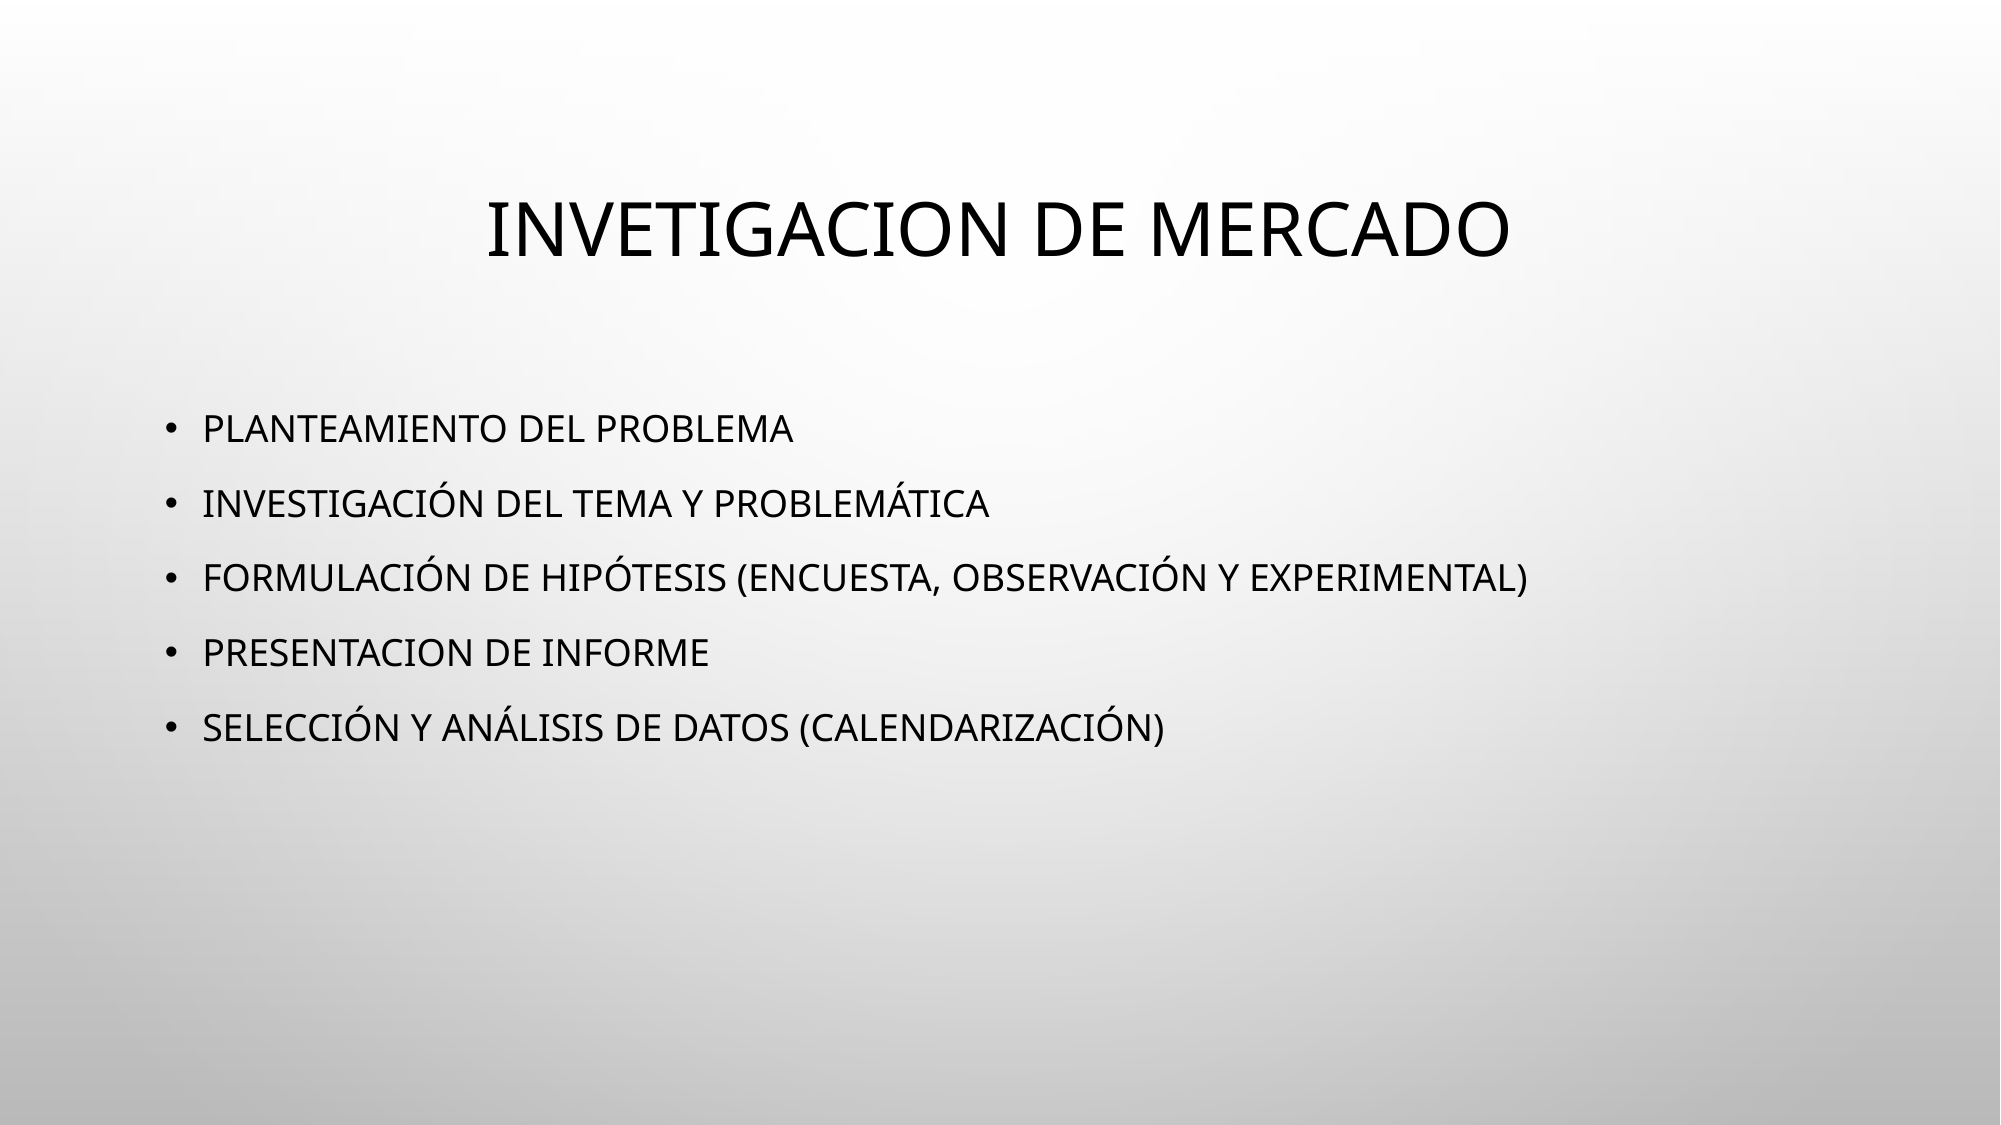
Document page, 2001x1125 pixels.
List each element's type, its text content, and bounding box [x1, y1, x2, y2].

title INVETIGACION DE MERCADO [149, 101, 1851, 364]
picture [0, 0, 2000, 1125]
list Planteamiento del problema Investigación del tema y problemática Formulación de hipótesis (encuesta, observación y experimental) Presentacion de informe Selección y análisis de datos (calendarización) [149, 388, 1851, 950]
